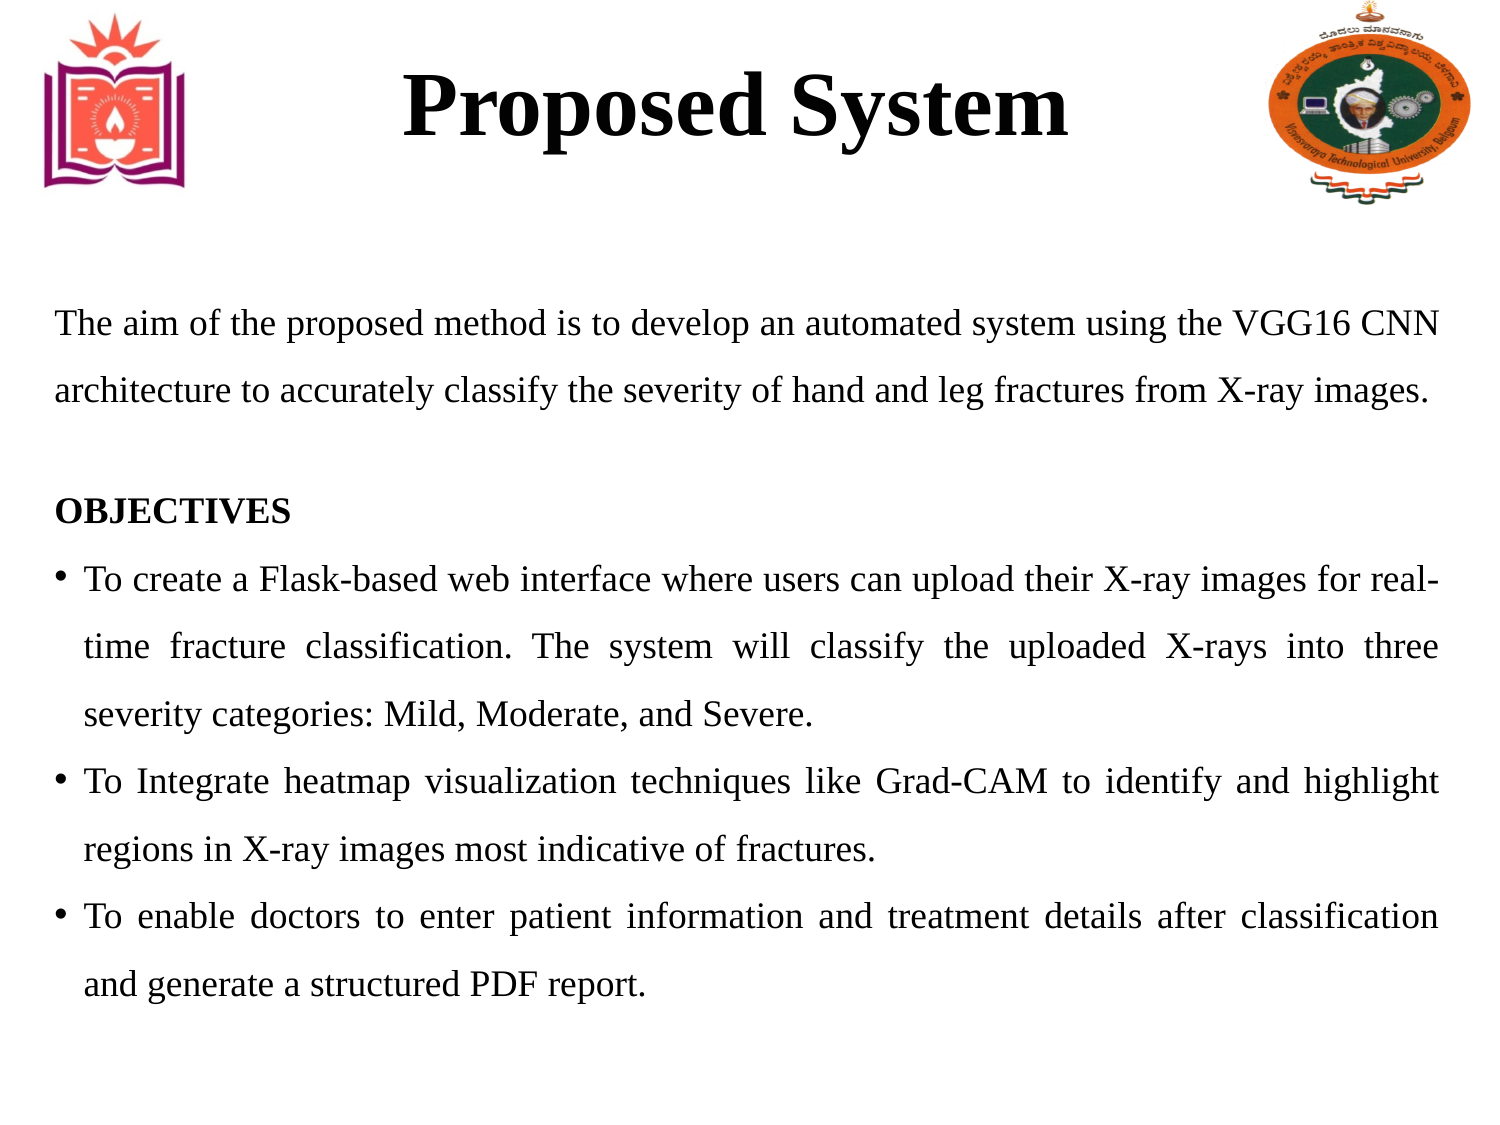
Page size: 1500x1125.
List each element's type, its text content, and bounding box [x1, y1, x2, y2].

text_box OBJECTIVES To create a Flask-based web interface where users can upload their X-ray images for real-time fracture classification. The system will classify the uploaded X-rays into three severity categories: Mild, Moderate, and Severe. To Integrate heatmap visualization techniques like Grad-CAM to identify and highlight regions in X-ray images most indicative of fractures. To enable doctors to enter patient information and treatment details after classification and generate a structured PDF report. [39, 456, 1457, 1011]
picture [1265, 0, 1475, 205]
text_box Proposed System [431, 77, 1042, 154]
picture [29, 4, 204, 199]
text_box The aim of the proposed method is to develop an automated system using the VGG16 CNN architecture to accurately classify the severity of hand and leg fractures from X-ray images. [39, 268, 1457, 418]
